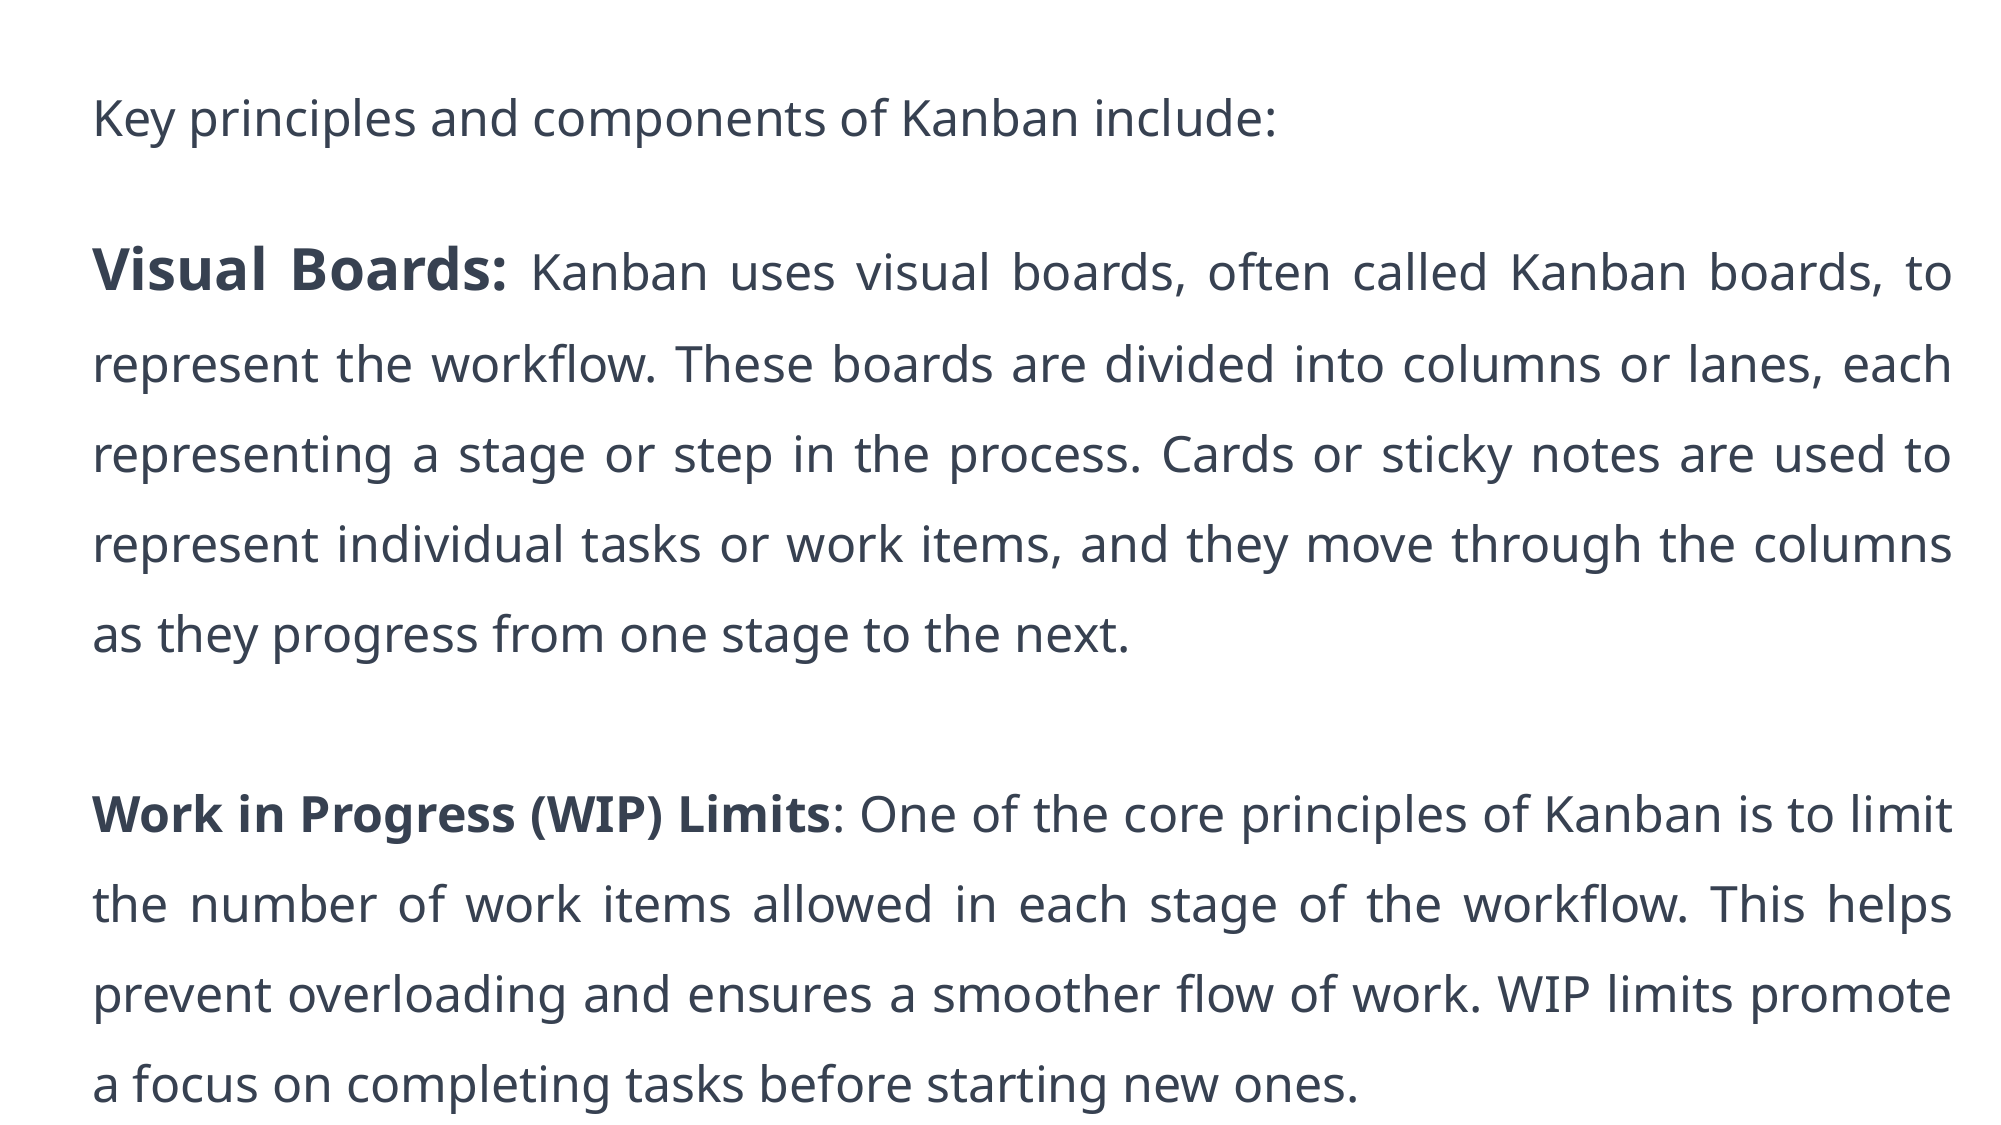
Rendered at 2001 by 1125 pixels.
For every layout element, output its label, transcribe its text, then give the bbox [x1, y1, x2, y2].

text_box Key principles and components of Kanban include: [77, 79, 1326, 155]
text_box Visual Boards: Kanban uses visual boards, often called Kanban boards, to represent the workflow. These boards are divided into columns or lanes, each representing a stage or step in the process. Cards or sticky notes are used to represent individual tasks or work items, and they move through the columns as they progress from one stage to the next. Work in Progress (WIP) Limits: One of the core principles of Kanban is to limit the number of work items allowed in each stage of the workflow. This helps prevent overloading and ensures a smoother flow of work. WIP limits promote a focus on completing tasks before starting new ones. [77, 189, 1970, 1120]
